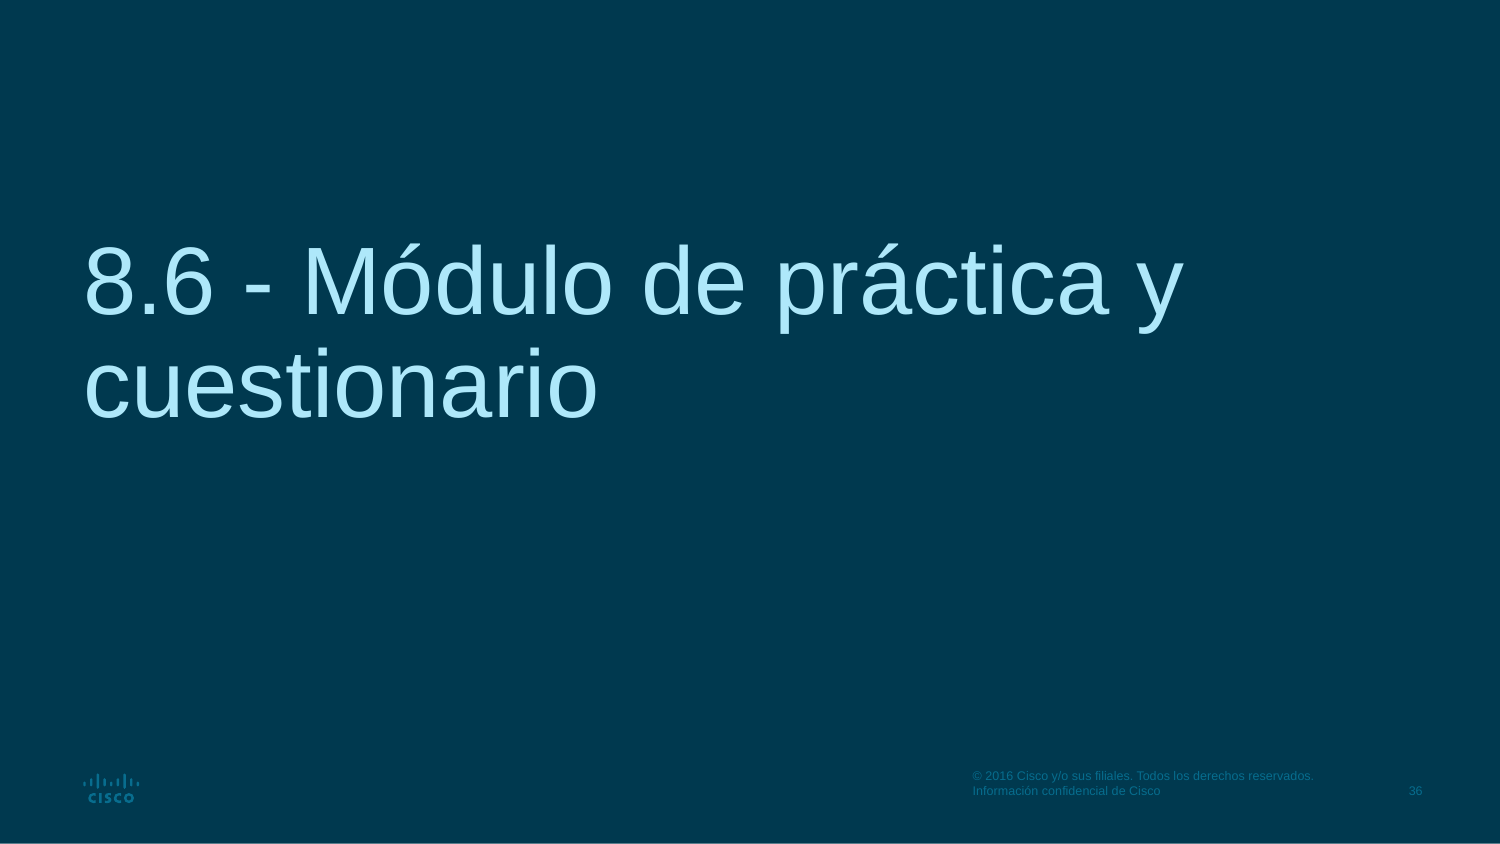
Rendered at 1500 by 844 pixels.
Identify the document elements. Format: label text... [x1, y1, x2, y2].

title 8.6 - Módulo de práctica y cuestionario [68, 150, 1419, 446]
